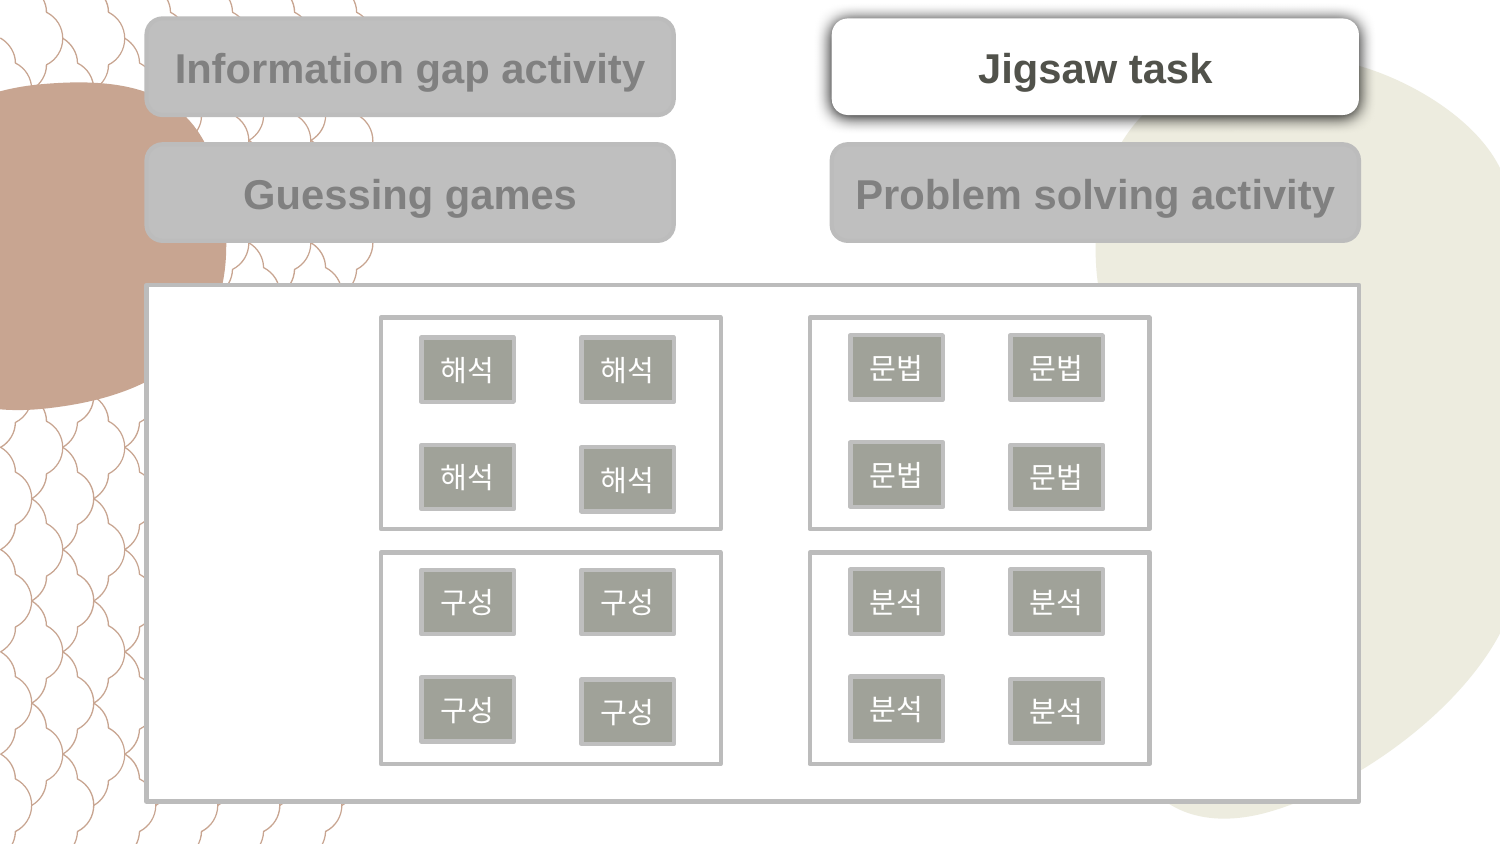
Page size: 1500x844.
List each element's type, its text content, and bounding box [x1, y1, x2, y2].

text_box 분석 [848, 674, 945, 743]
text_box [808, 550, 1152, 766]
text_box Jigsaw task [829, 16, 1362, 118]
text_box 문법 [848, 440, 945, 509]
text_box 문법 [1008, 443, 1105, 511]
text_box [379, 550, 723, 766]
text_box 해석 [419, 335, 516, 404]
text_box 분석 [1008, 567, 1105, 636]
text_box 문법 [848, 333, 945, 402]
text_box 구성 [419, 675, 516, 744]
text_box 구성 [579, 568, 676, 636]
text_box 구성 [579, 677, 676, 746]
text_box Information gap activity [144, 16, 676, 118]
text_box [808, 315, 1152, 531]
text_box 해석 [419, 443, 516, 511]
text_box Problem solving activity [829, 142, 1362, 243]
text_box 구성 [419, 568, 516, 636]
text_box 분석 [1008, 677, 1105, 745]
text_box [144, 283, 1361, 804]
text_box 해석 [579, 335, 676, 404]
text_box 해석 [579, 445, 676, 514]
text_box 분석 [848, 567, 945, 636]
text_box [379, 315, 723, 531]
text_box 문법 [1008, 333, 1105, 402]
text_box Guessing games [144, 142, 676, 243]
